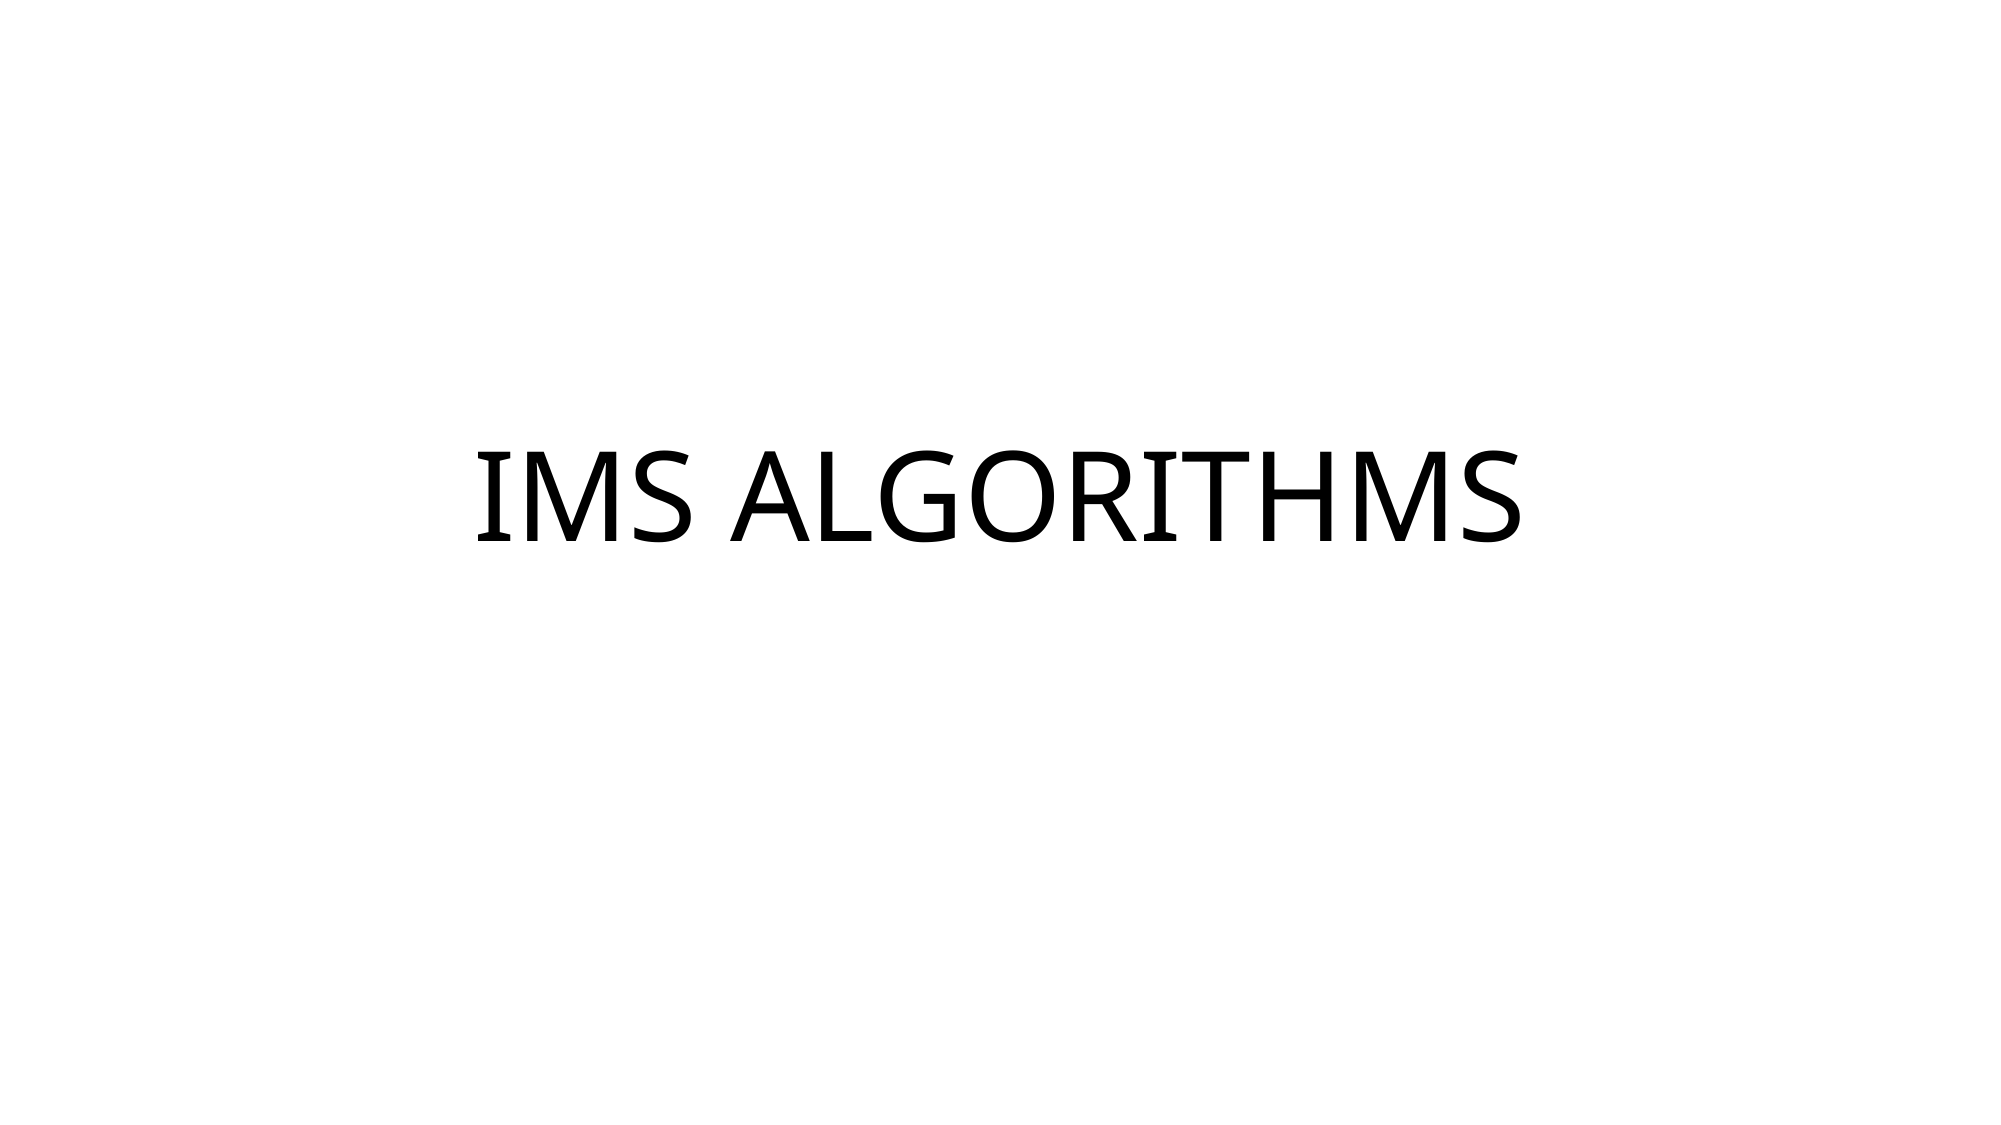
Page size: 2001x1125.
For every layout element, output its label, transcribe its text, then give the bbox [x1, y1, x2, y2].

title IMS ALGORITHMS [249, 184, 1750, 576]
